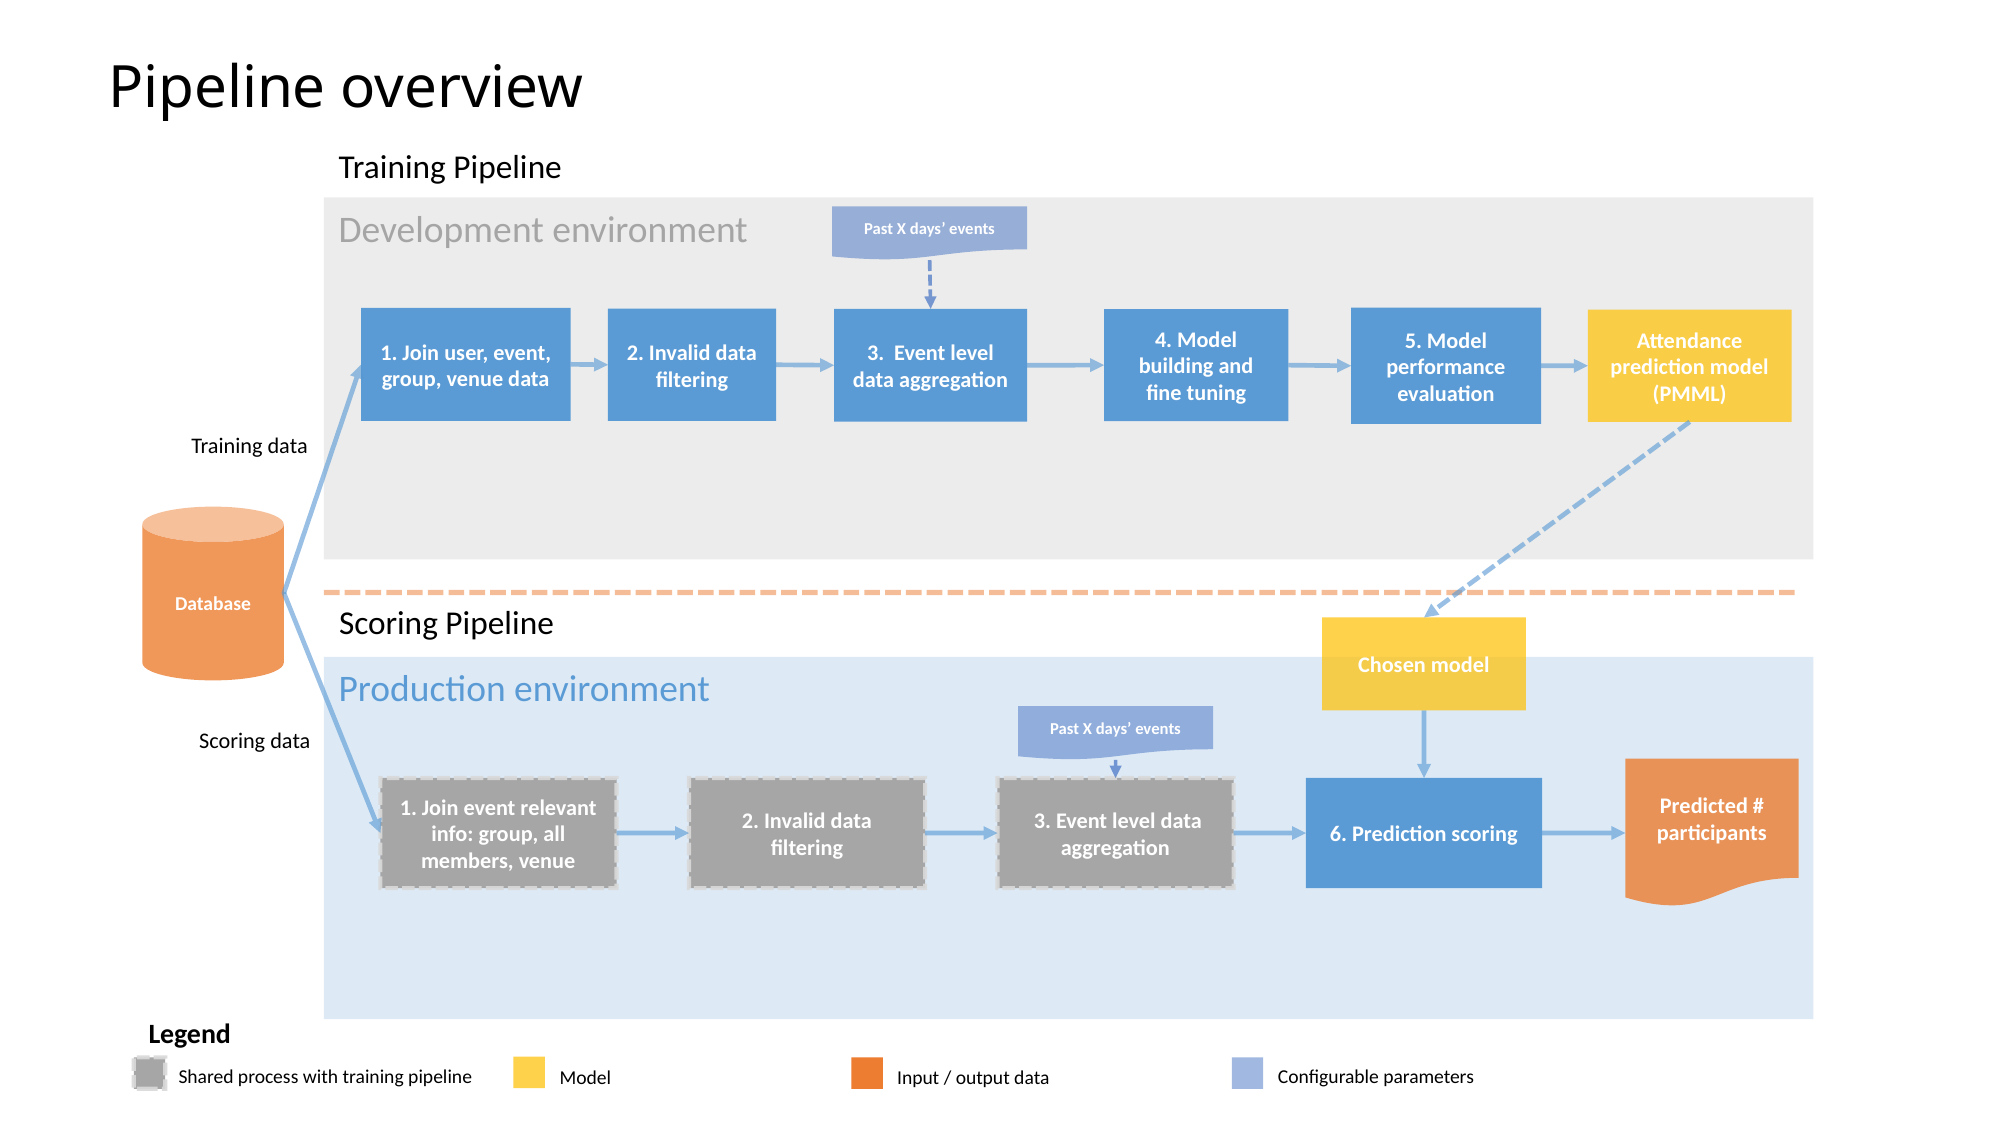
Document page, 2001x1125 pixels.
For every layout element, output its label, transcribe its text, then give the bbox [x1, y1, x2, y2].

text_box [512, 1056, 546, 1089]
text_box Past X days’ events [831, 205, 1029, 261]
text_box Training Pipeline [323, 138, 639, 193]
text_box Production environment [323, 656, 1814, 1020]
list Pipeline overview [93, 53, 1873, 124]
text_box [283, 592, 381, 834]
text_box Chosen model [1321, 616, 1527, 711]
text_box 2. Invalid data filtering [607, 308, 777, 422]
text_box [133, 1056, 166, 1090]
text_box [1231, 1056, 1263, 1090]
text_box Database [141, 505, 283, 682]
text_box Development environment [323, 197, 1814, 560]
text_box Predicted # participants [1624, 757, 1800, 907]
text_box Input / output data [900, 1057, 1237, 1096]
text_box Configurable parameters [1263, 1056, 1618, 1095]
text_box Past X days’ events [1017, 705, 1215, 761]
text_box Scoring Pipeline [381, 593, 716, 649]
text_box Training data [176, 423, 283, 465]
text_box 1. Join event relevant info: group, all members, venue [379, 777, 618, 889]
text_box 1. Join user, event, group, venue data [360, 307, 572, 422]
text_box Attendance prediction model (PMML) [1587, 309, 1793, 423]
text_box Model [544, 1057, 900, 1096]
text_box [1424, 421, 1690, 618]
text_box 3. Event level data aggregation [996, 777, 1235, 889]
text_box 3. Event level data aggregation [833, 308, 1028, 423]
text_box Legend [133, 1007, 426, 1056]
text_box Scoring data [184, 718, 283, 760]
text_box 6. Prediction scoring [1305, 777, 1543, 889]
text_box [283, 364, 362, 592]
text_box 2. Invalid data filtering [688, 777, 926, 889]
text_box 4. Model building and fine tuning [1103, 308, 1289, 422]
text_box Shared process with training pipeline [163, 1057, 519, 1096]
text_box 5. Model performance evaluation [1350, 307, 1542, 425]
